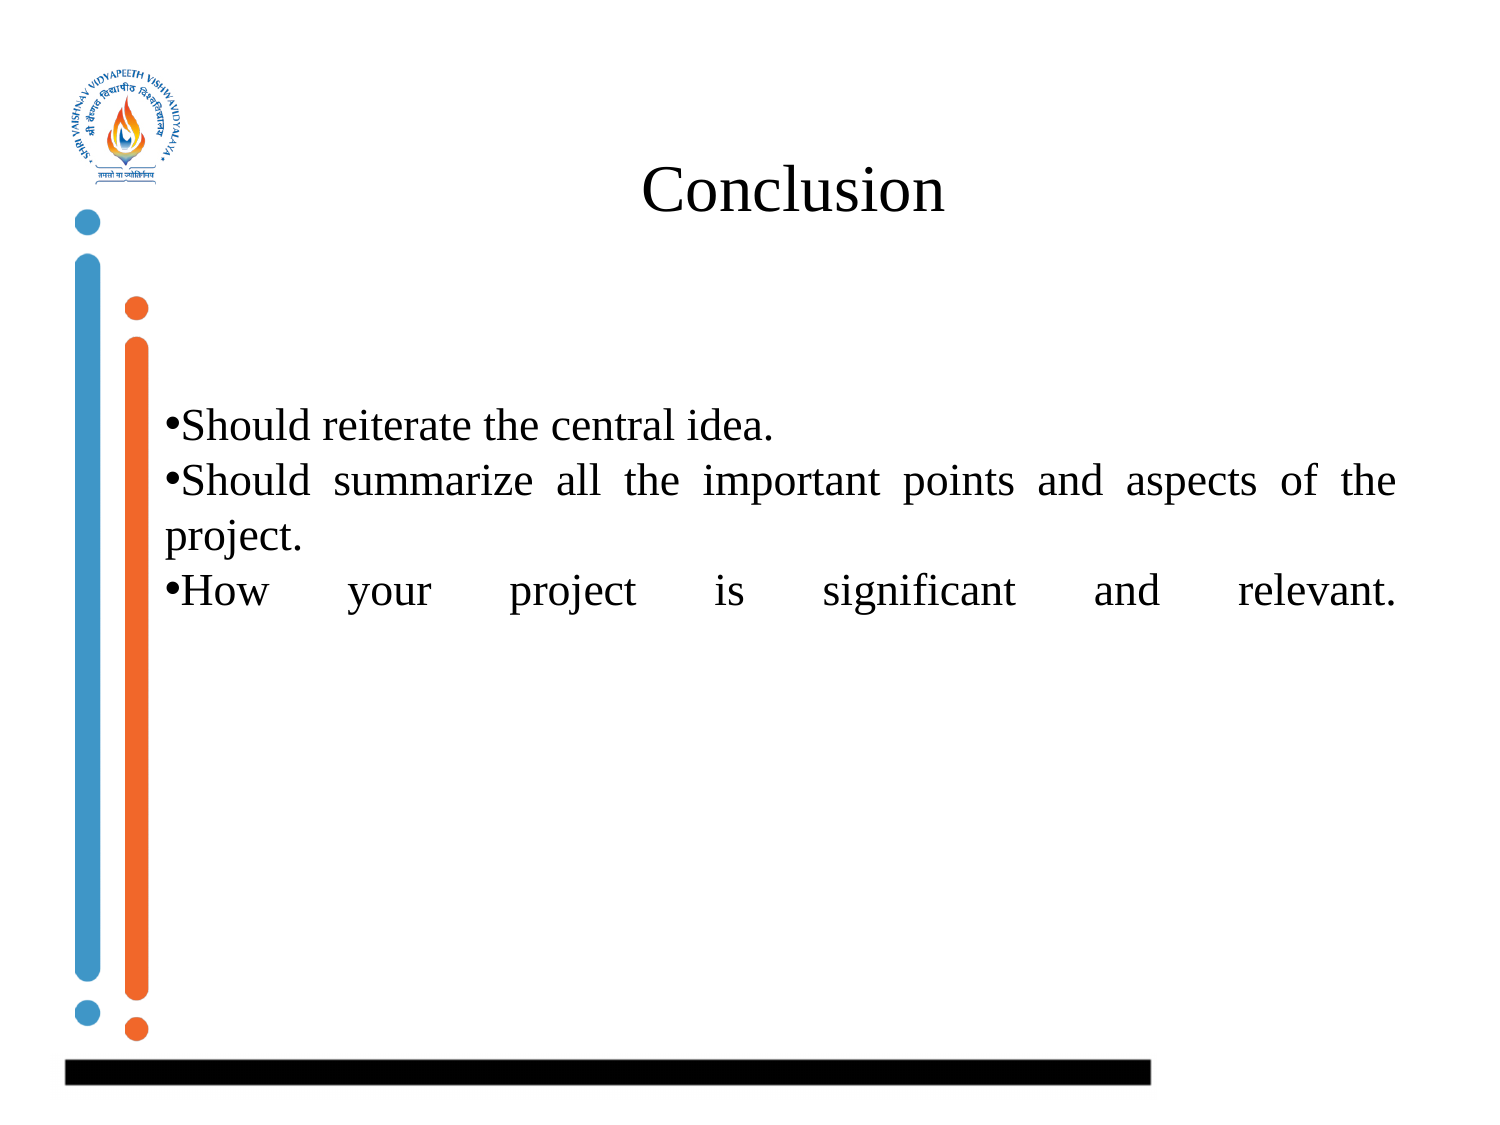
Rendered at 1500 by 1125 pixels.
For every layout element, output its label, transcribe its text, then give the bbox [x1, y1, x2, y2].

text_box Should reiterate the central idea. Should summarize all the important points and aspects of the project. How your project is significant and relevant. [153, 387, 1413, 678]
text_box Conclusion [224, 137, 1363, 233]
picture [62, 60, 188, 189]
picture [51, 287, 1156, 1125]
picture [74, 199, 102, 1048]
